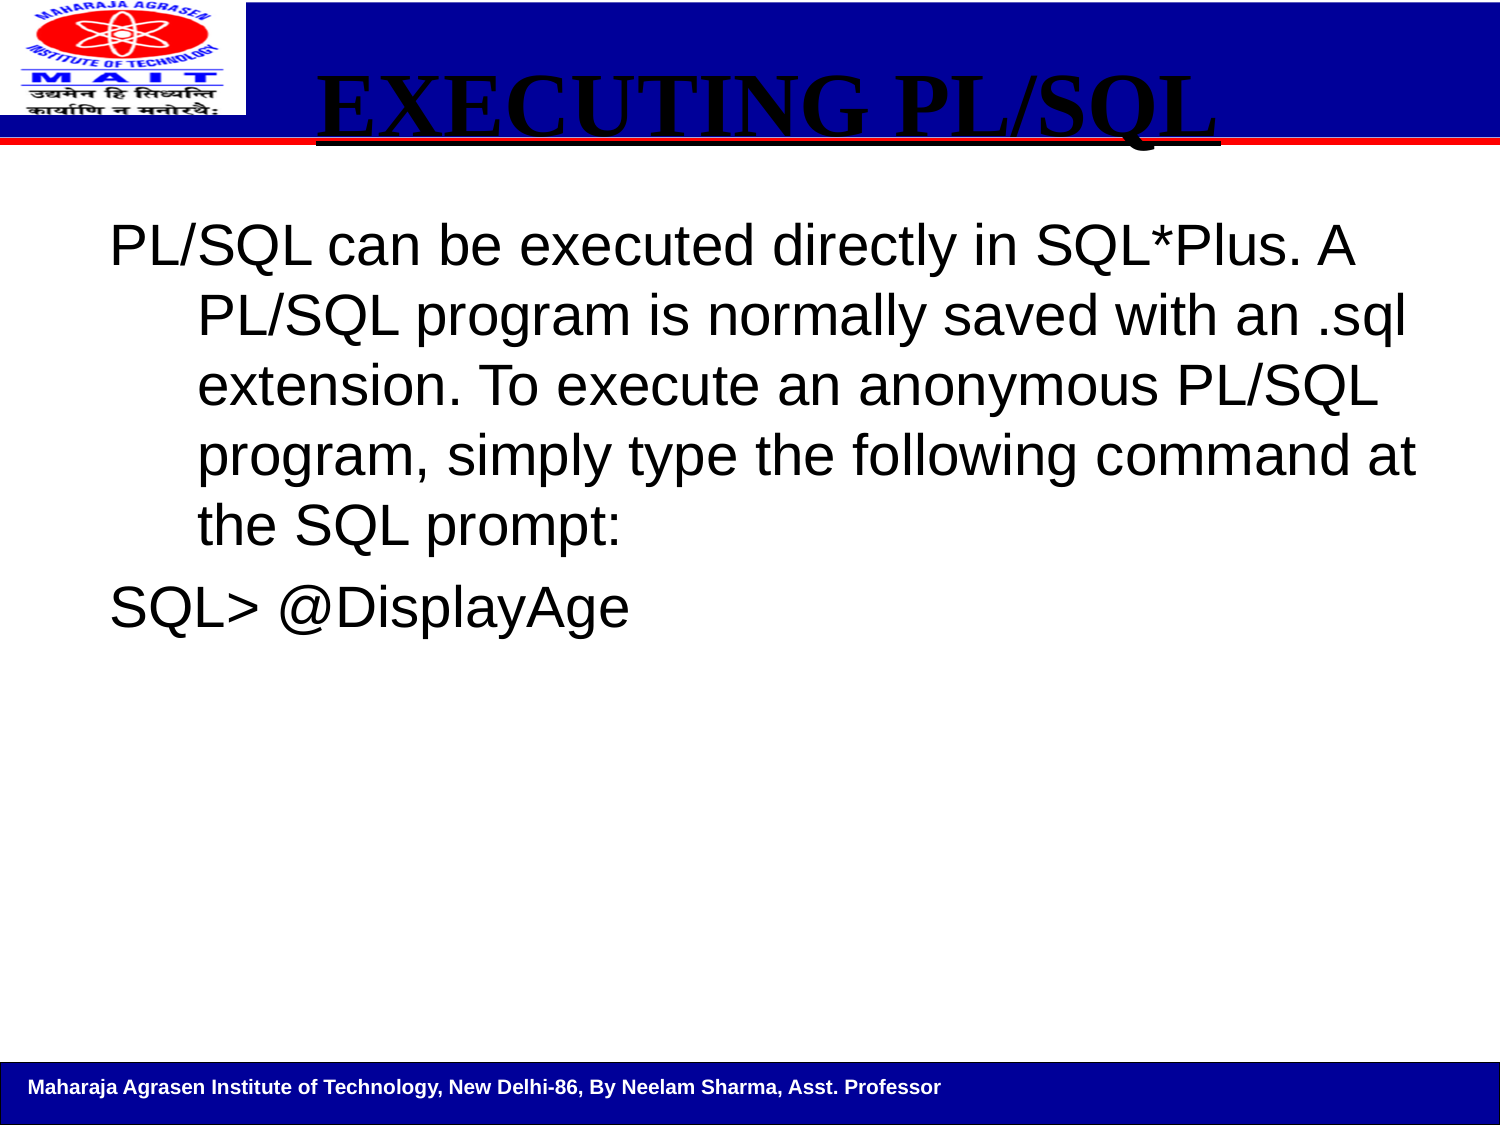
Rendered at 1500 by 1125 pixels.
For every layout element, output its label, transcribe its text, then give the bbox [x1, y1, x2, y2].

picture [0, 1, 246, 115]
title EXECUTING PL/SQL [87, 37, 1450, 150]
subtitle PL/SQL can be executed directly in SQL*Plus. A PL/SQL program is normally saved with an .sql extension. To execute an anonymous PL/SQL program, simply type the following command at the SQL prompt: SQL> @DisplayAge [37, 199, 1463, 1051]
